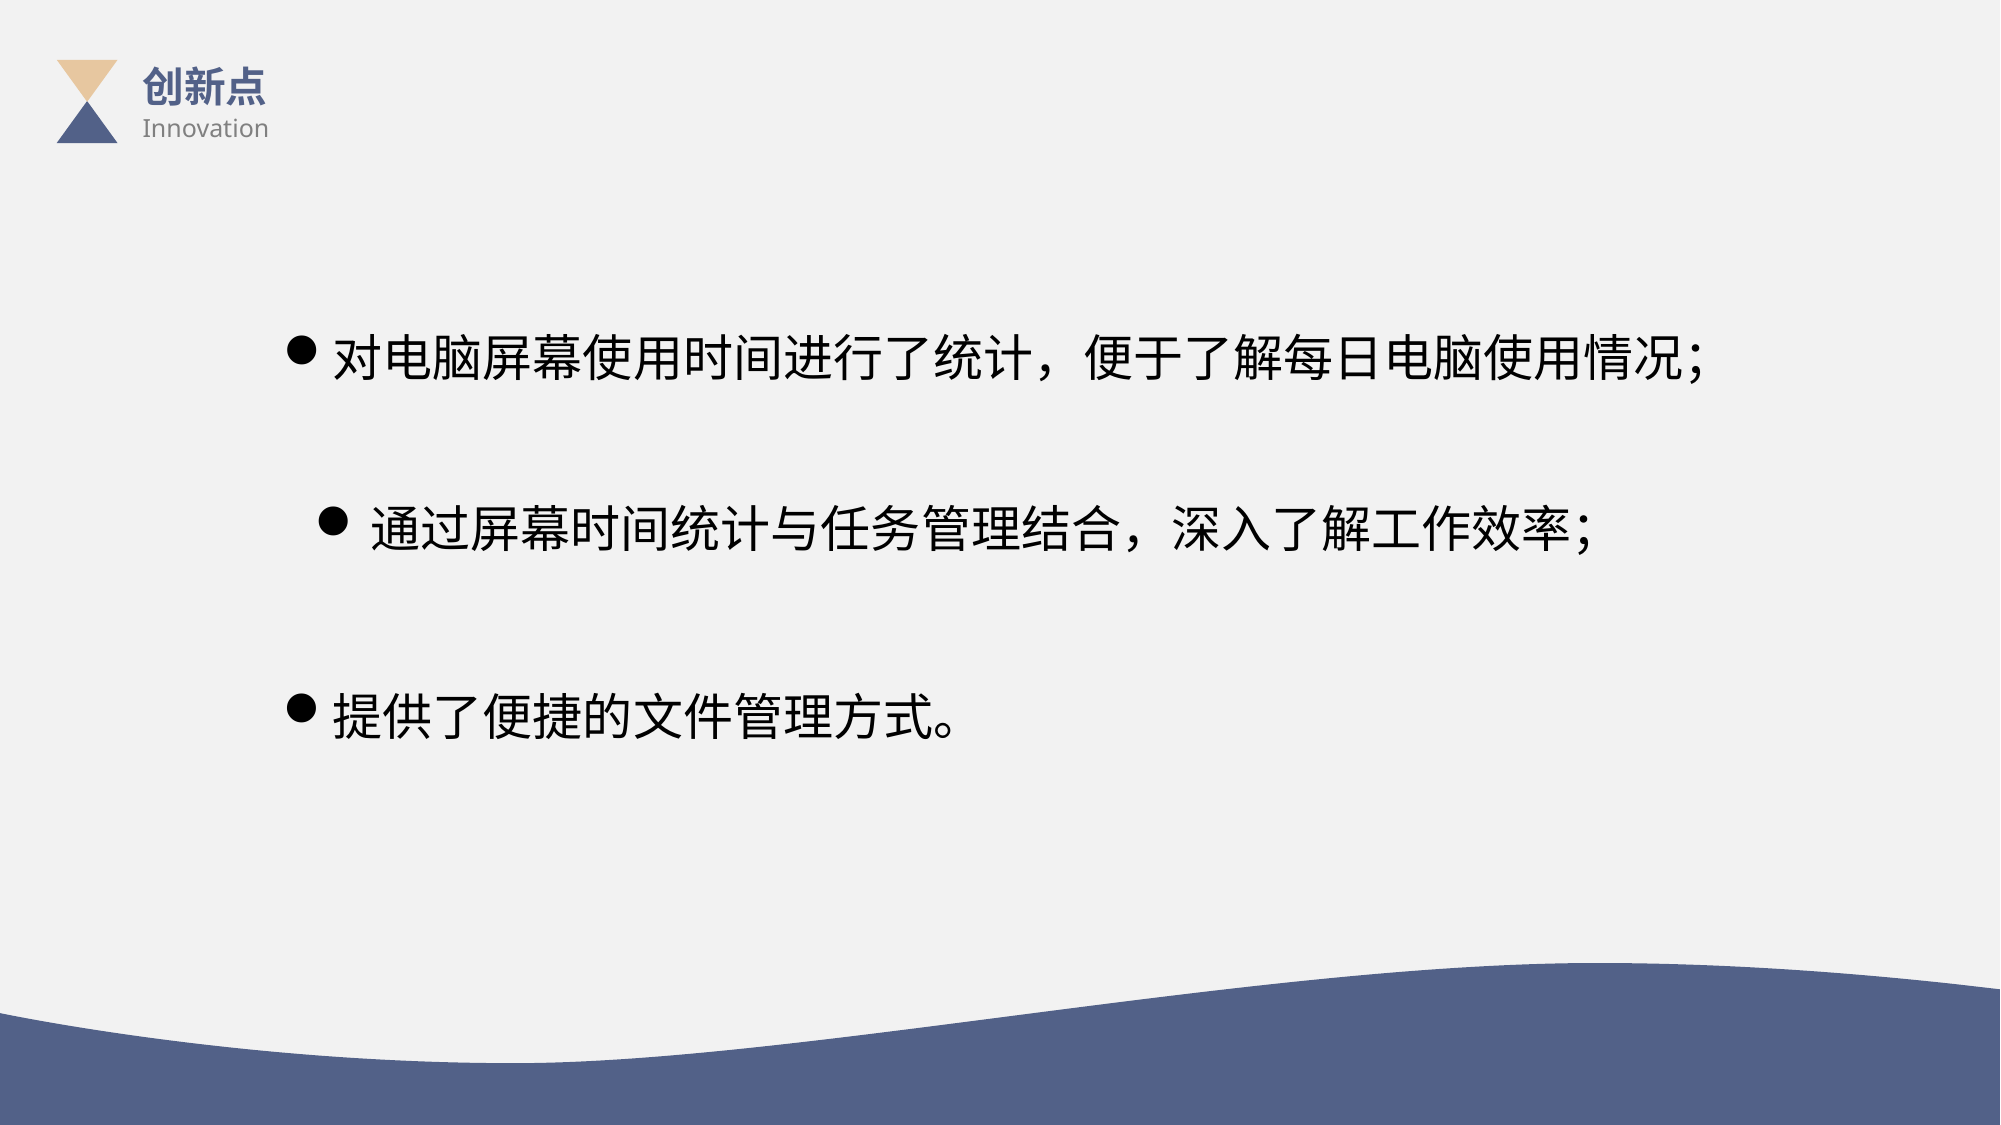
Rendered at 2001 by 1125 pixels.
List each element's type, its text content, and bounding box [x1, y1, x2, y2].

text_box 通过屏幕时间统计与任务管理结合，深入了解工作效率； [299, 490, 1636, 566]
text_box 提供了便捷的文件管理方式。 [150, 647, 1048, 753]
text_box 对电脑屏幕使用时间进行了统计，便于了解每日电脑使用情况； [150, 289, 1740, 394]
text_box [56, 52, 330, 150]
text_box [0, 961, 2000, 1125]
